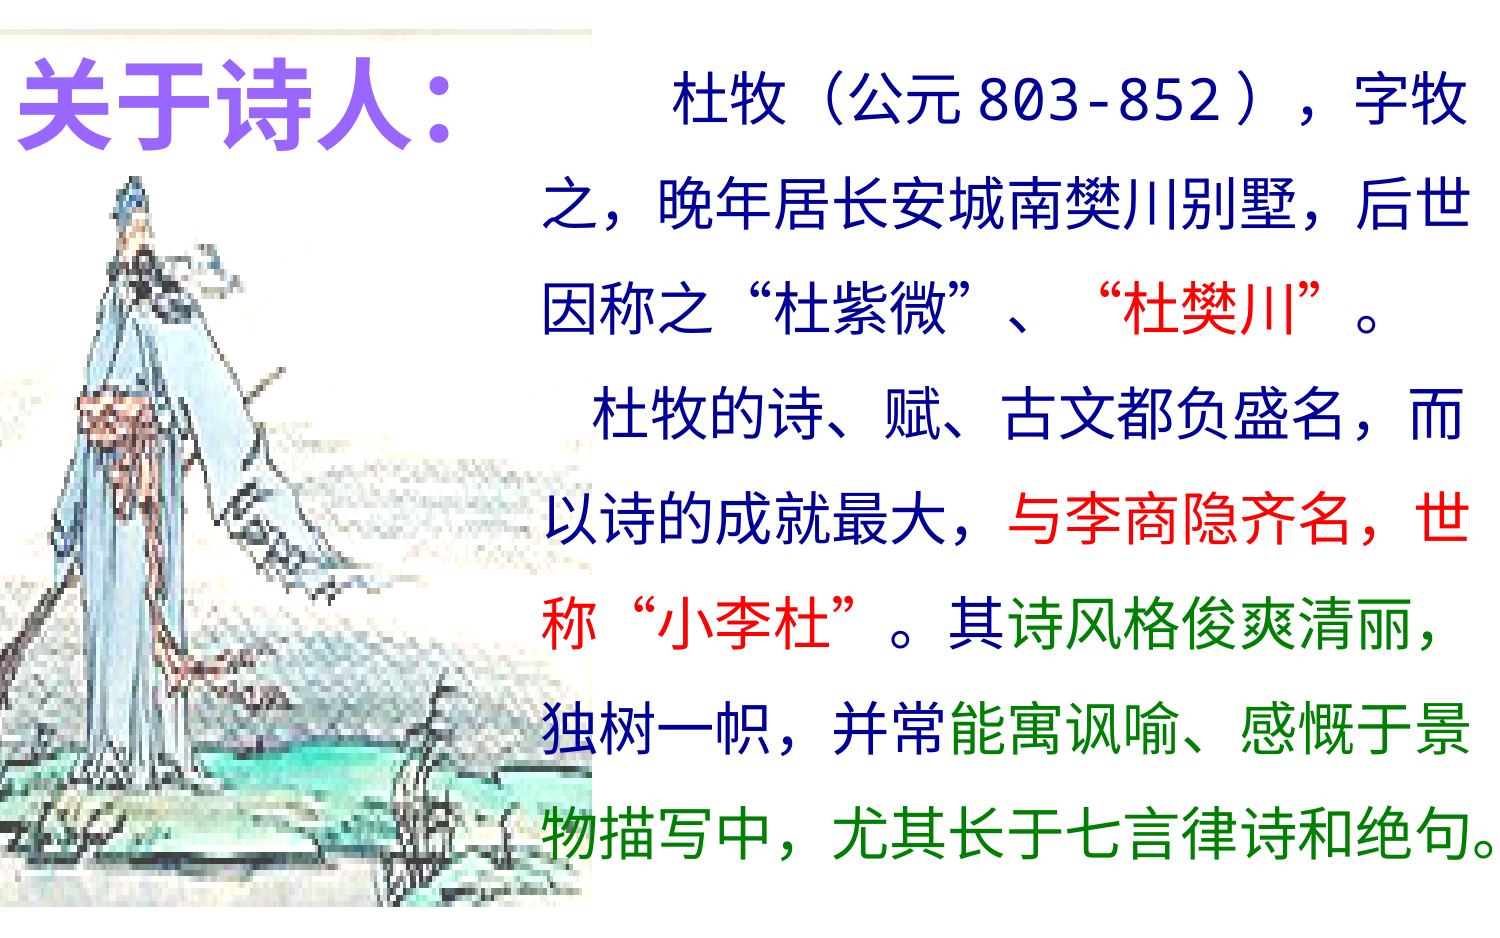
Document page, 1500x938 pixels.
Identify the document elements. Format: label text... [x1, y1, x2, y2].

text_box 杜牧（公元803-852），字牧之，晚年居长安城南樊川别墅，后世因称之“杜紫微”、“杜樊川”。 杜牧的诗、赋、古文都负盛名，而以诗的成就最大，与李商隐齐名，世称“小李杜”。其诗风格俊爽清丽，独树一帜，并常能寓讽喻、感慨于景物描写中，尤其长于七言律诗和绝句。 [612, 19, 1500, 938]
picture [0, 0, 609, 938]
